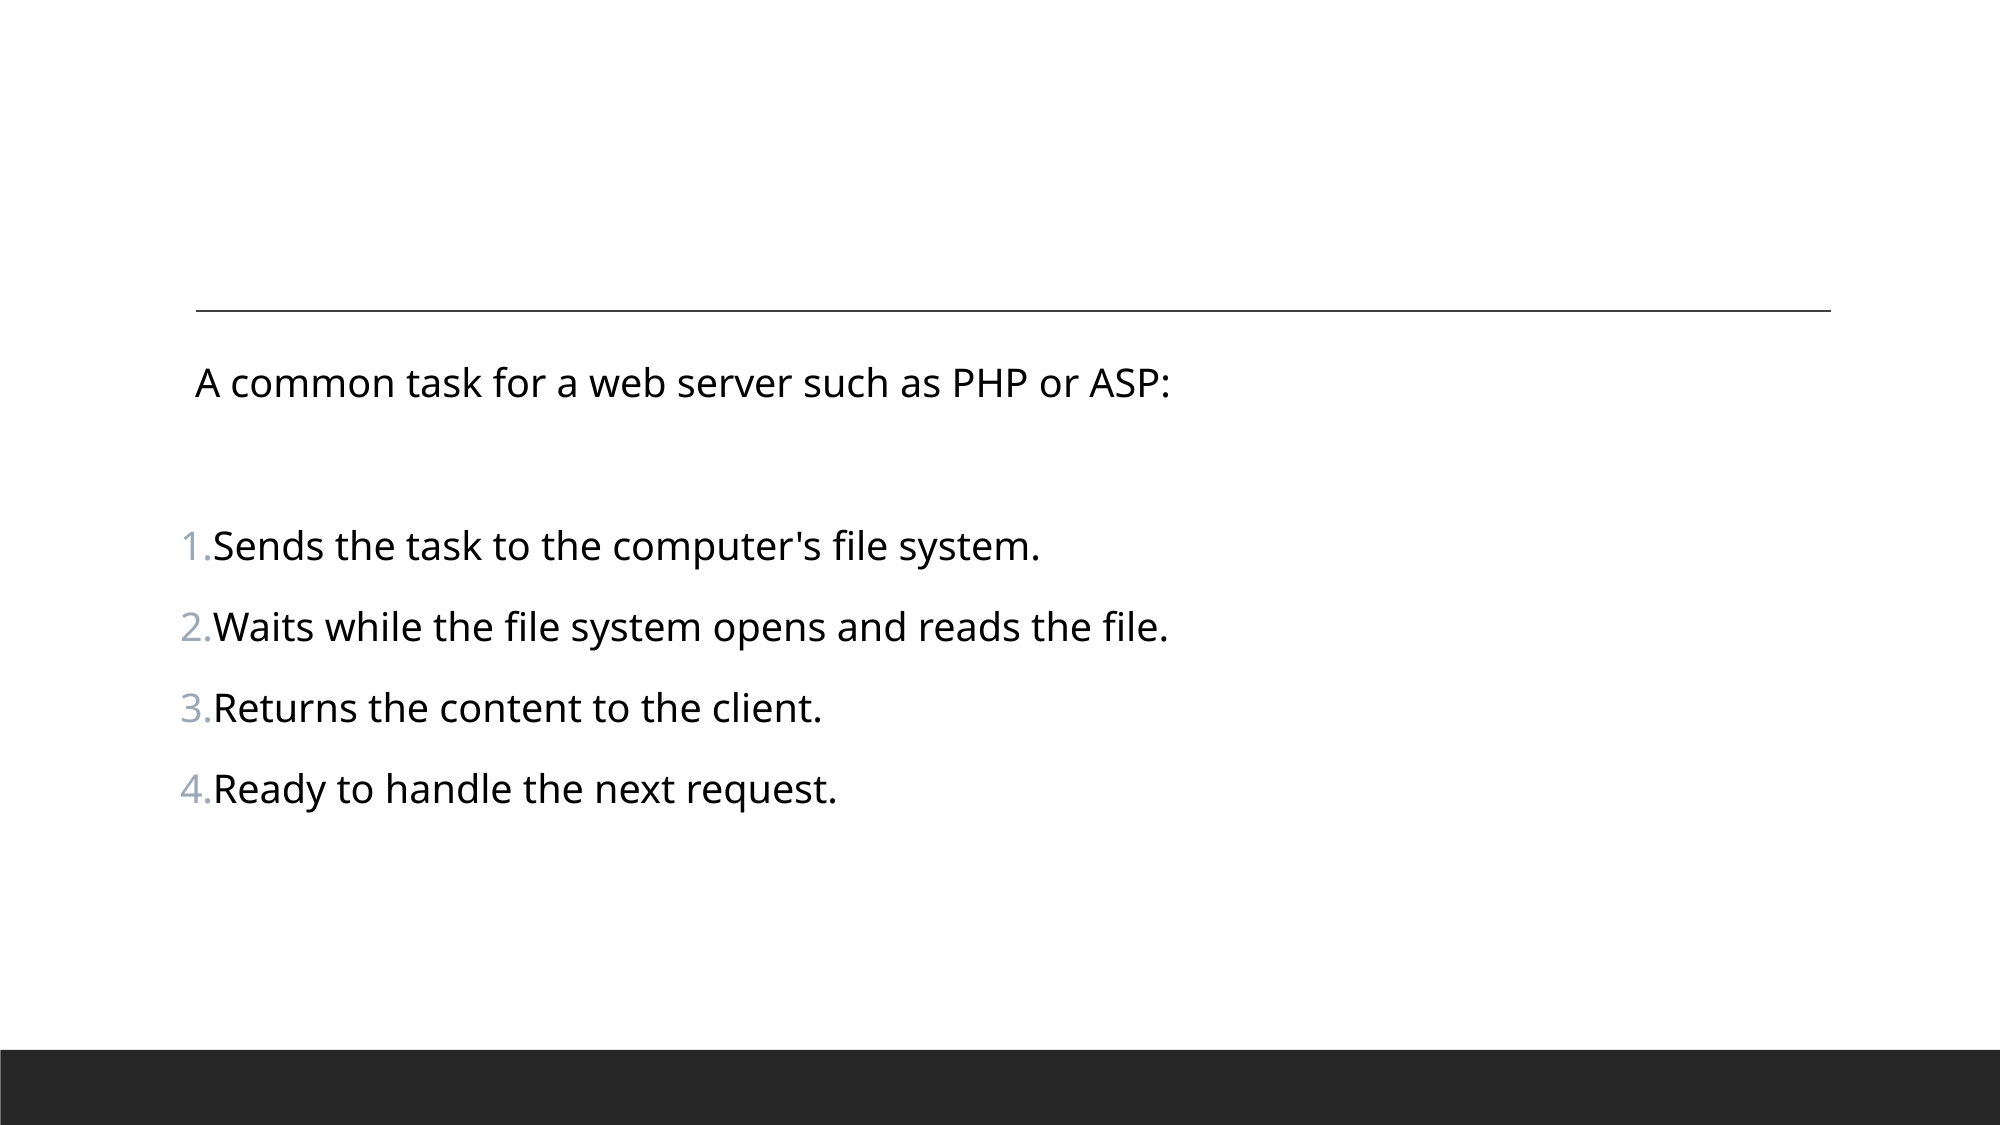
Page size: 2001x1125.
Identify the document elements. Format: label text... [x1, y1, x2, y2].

list A common task for a web server such as PHP or ASP: Sends the task to the computer's file system. Waits while the file system opens and reads the file. Returns the content to the client. Ready to handle the next request. [180, 345, 1830, 963]
